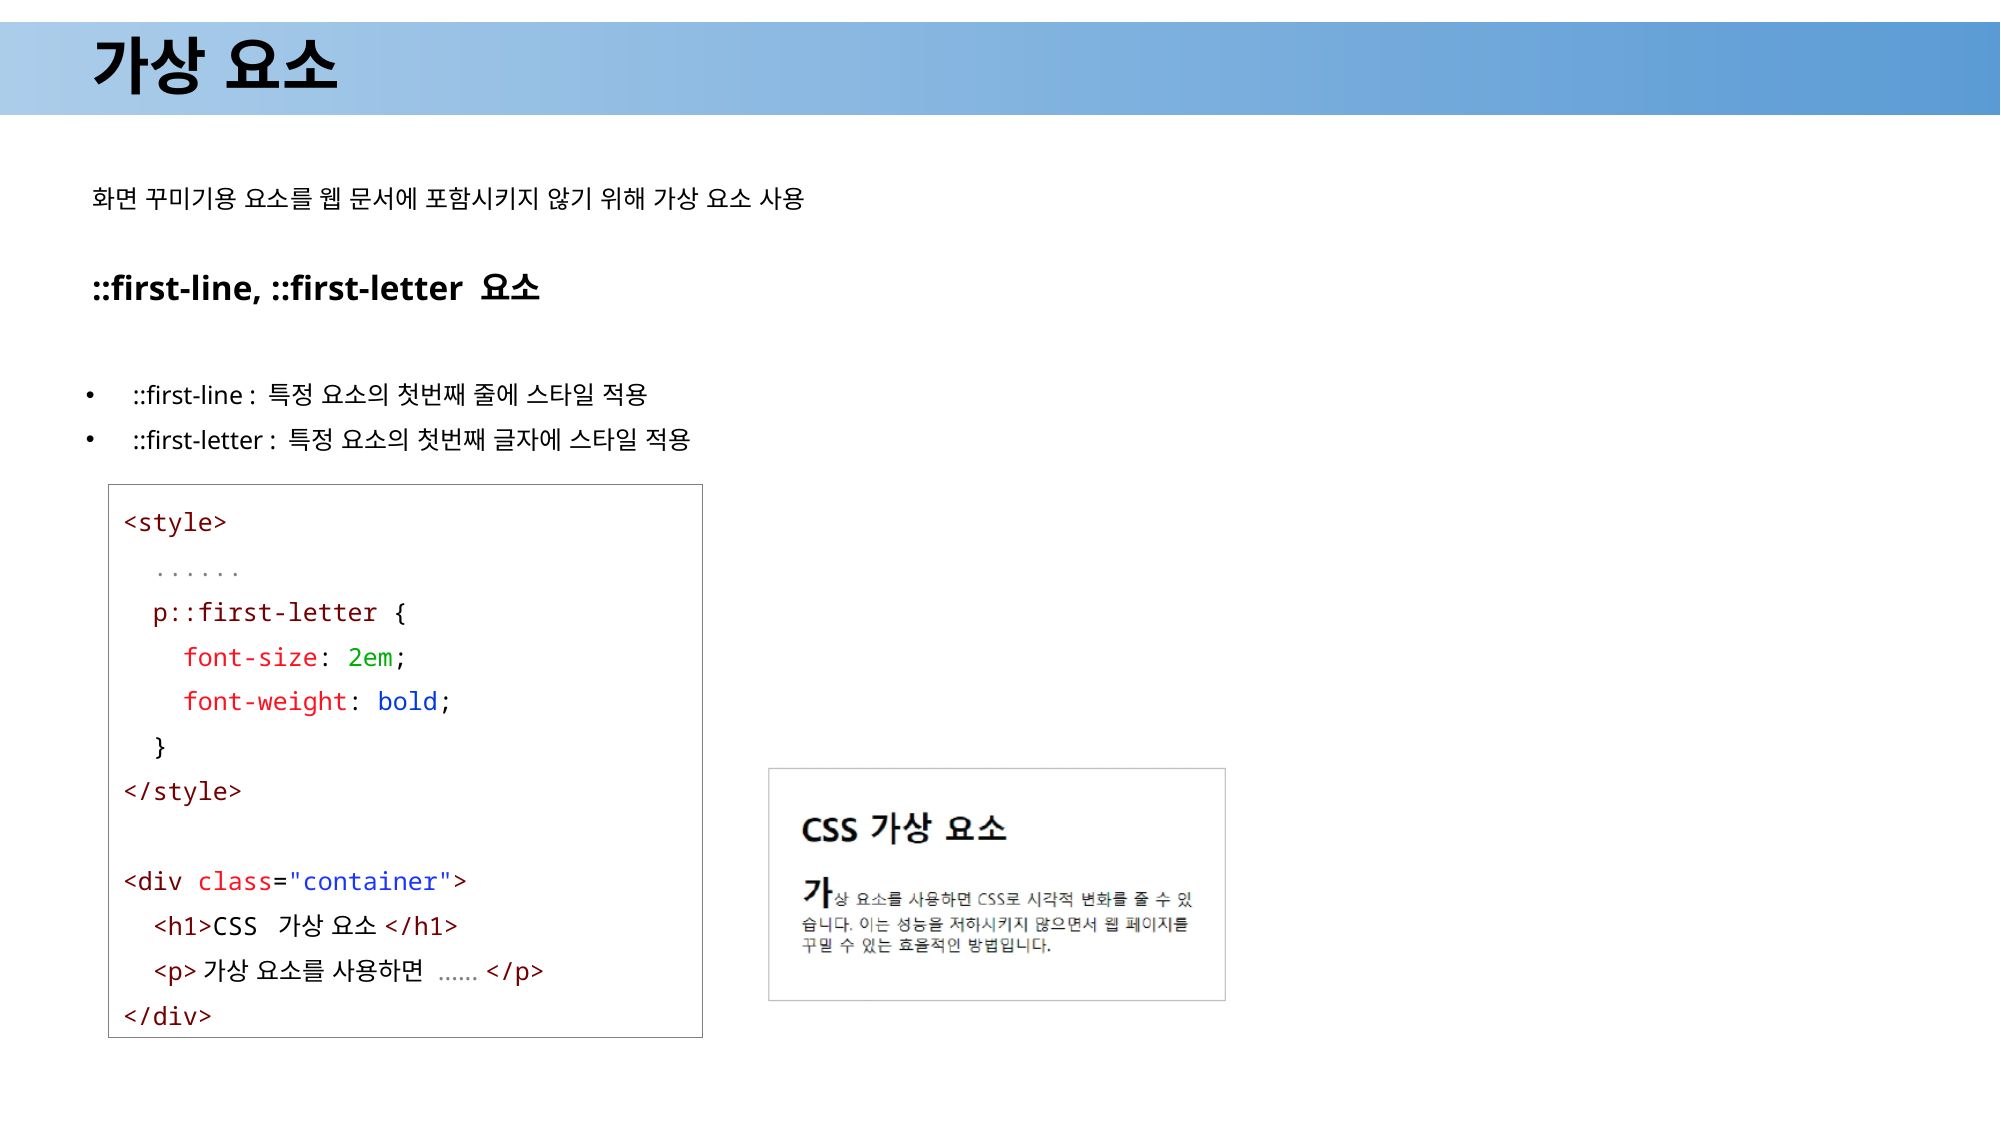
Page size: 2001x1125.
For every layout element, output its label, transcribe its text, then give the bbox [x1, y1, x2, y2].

picture [759, 761, 1241, 1007]
text_box ::first-line : 특정 요소의 첫번째 줄에 스타일 적용 ::first-letter : 특정 요소의 첫번째 글자에 스타일 적용 [71, 357, 788, 462]
text_box 화면 꾸미기용 요소를 웹 문서에 포함시키지 않기 위해 가상 요소 사용 [77, 161, 1078, 222]
title 가상 요소 [77, 22, 1569, 116]
text_box ::first-line, ::first-letter 요소 [77, 259, 911, 315]
text_box <style> ...... p::first-letter { font-size: 2em; font-weight: bold; } </style> <div class="container"> <h1>CSS 가상 요소</h1> <p>가상 요소를 사용하면 ...... </p> </div> [108, 484, 703, 1038]
